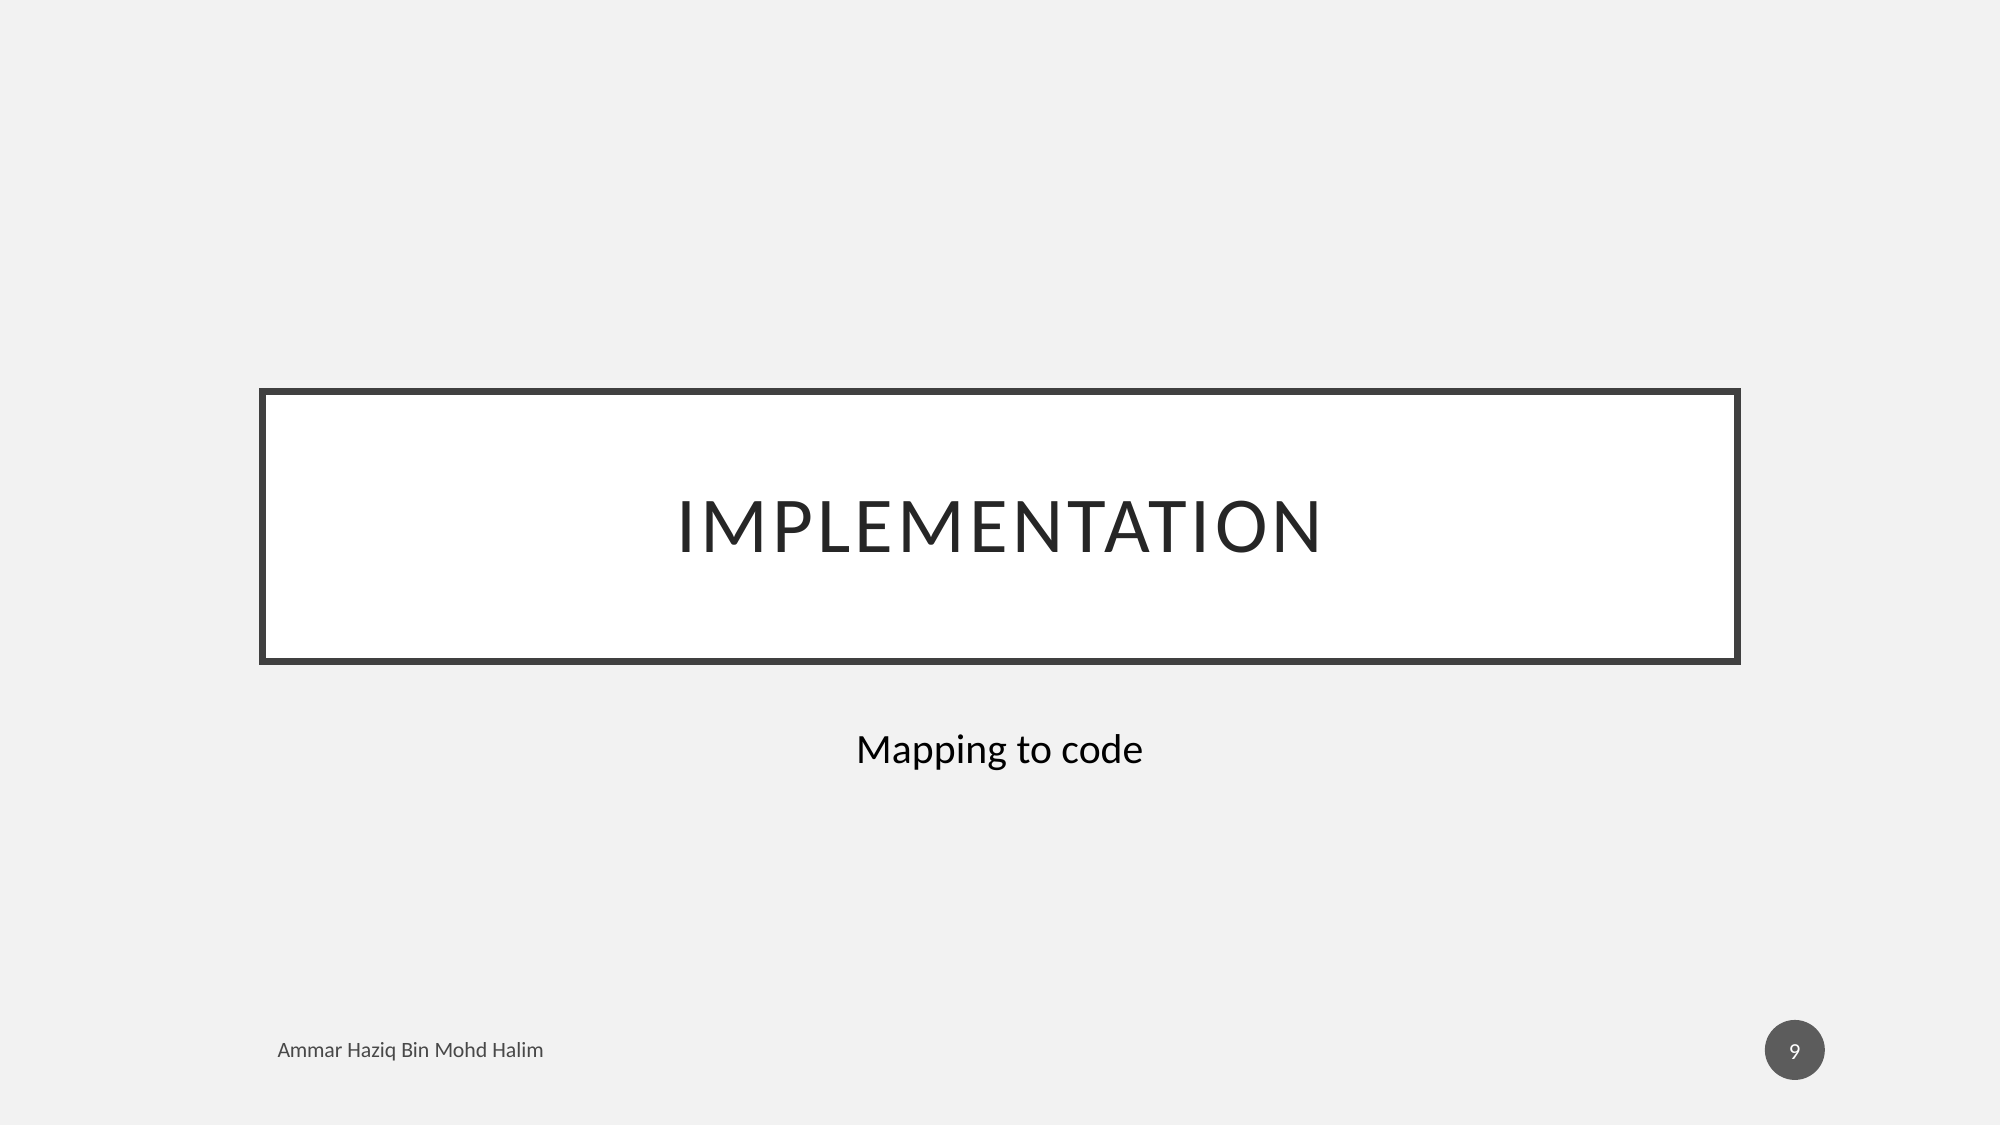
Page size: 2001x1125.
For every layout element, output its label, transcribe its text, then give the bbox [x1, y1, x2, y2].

slide_number 9 [1764, 1019, 1825, 1080]
footer Ammar Haziq Bin Mohd Halim [262, 1023, 1231, 1076]
list Mapping to code [442, 713, 1558, 922]
title Implementation [259, 388, 1741, 665]
